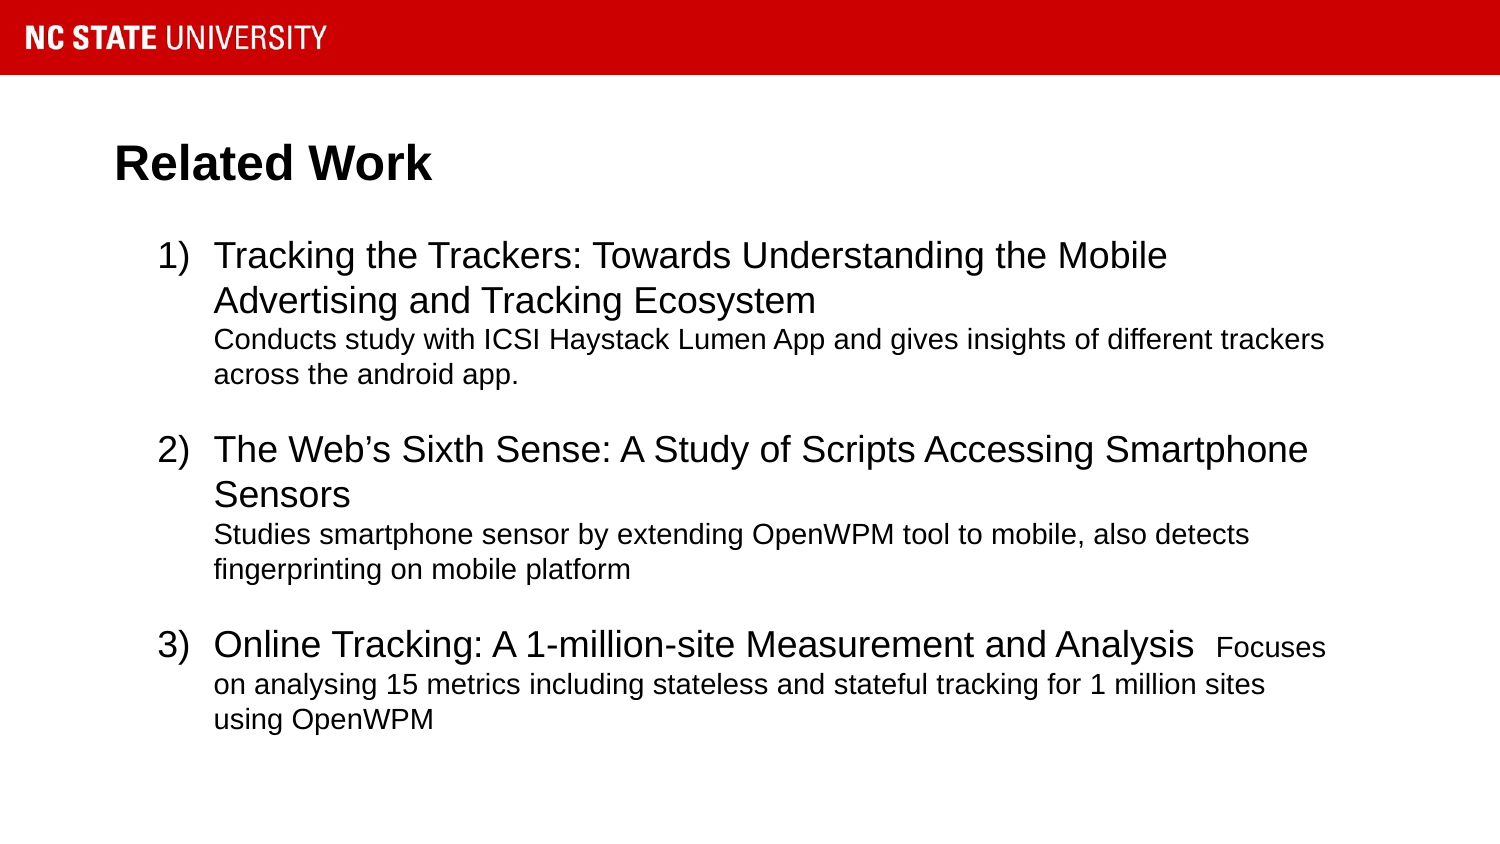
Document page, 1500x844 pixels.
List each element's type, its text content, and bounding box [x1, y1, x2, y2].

subtitle Tracking the Trackers: Towards Understanding the Mobile Advertising and Tracking Ecosystem Conducts study with ICSI Haystack Lumen App and gives insights of different trackers across the android app. The Web’s Sixth Sense: A Study of Scripts Accessing Smartphone Sensors Studies smartphone sensor by extending OpenWPM tool to mobile, also detects fingerprinting on mobile platform Online Tracking: A 1-million-site Measurement and Analysis Focuses on analysing 15 metrics including stateless and stateful tracking for 1 million sites using OpenWPM [123, 223, 1350, 820]
picture [0, 0, 1500, 75]
title Related Work [99, 90, 1375, 232]
